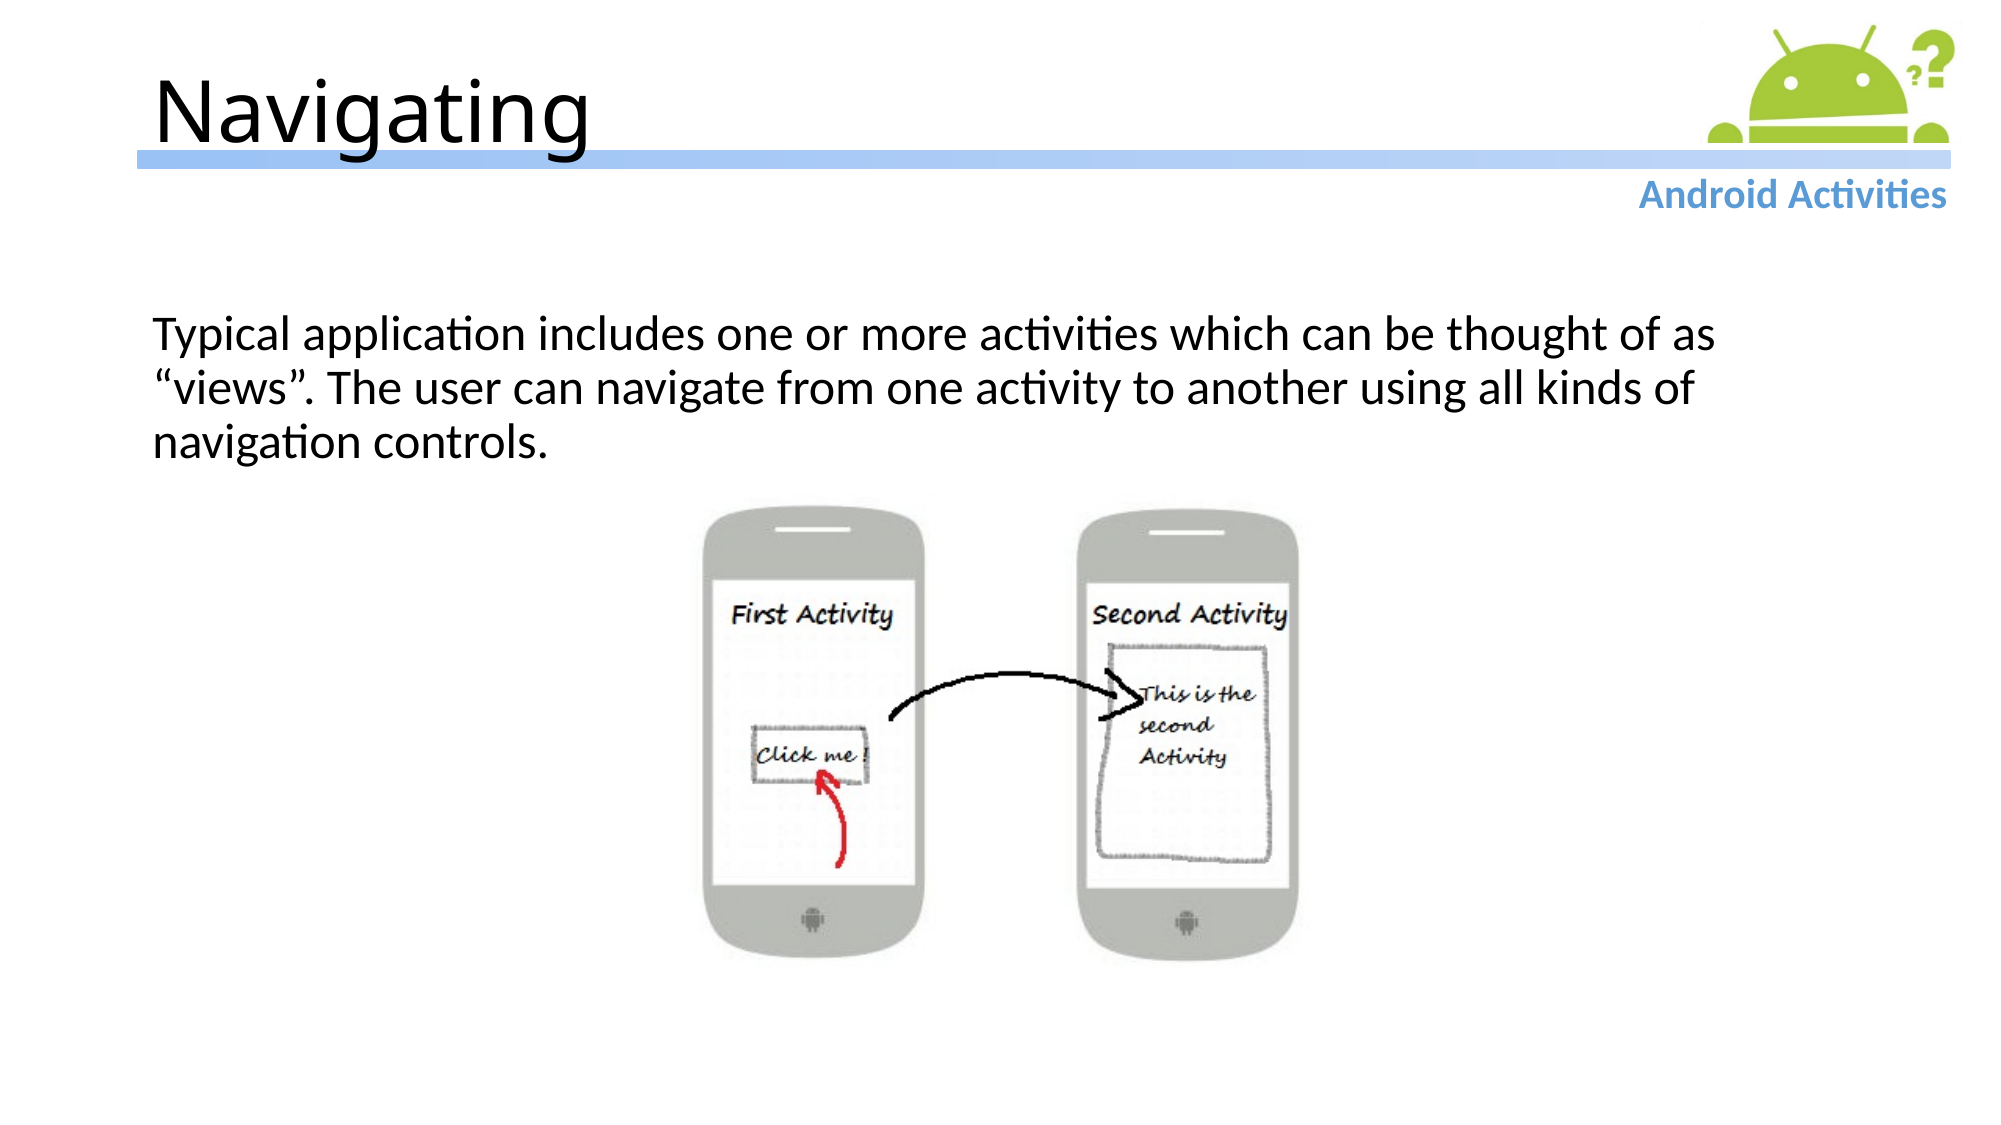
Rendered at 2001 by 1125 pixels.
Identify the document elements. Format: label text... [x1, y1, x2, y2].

list Typical application includes one or more activities which can be thought of as “views”. The user can navigate from one activity to another using all kinds of navigation controls. [137, 299, 1863, 1014]
picture [1700, 21, 1962, 143]
picture [687, 493, 1313, 975]
title Navigating [137, 59, 1863, 169]
